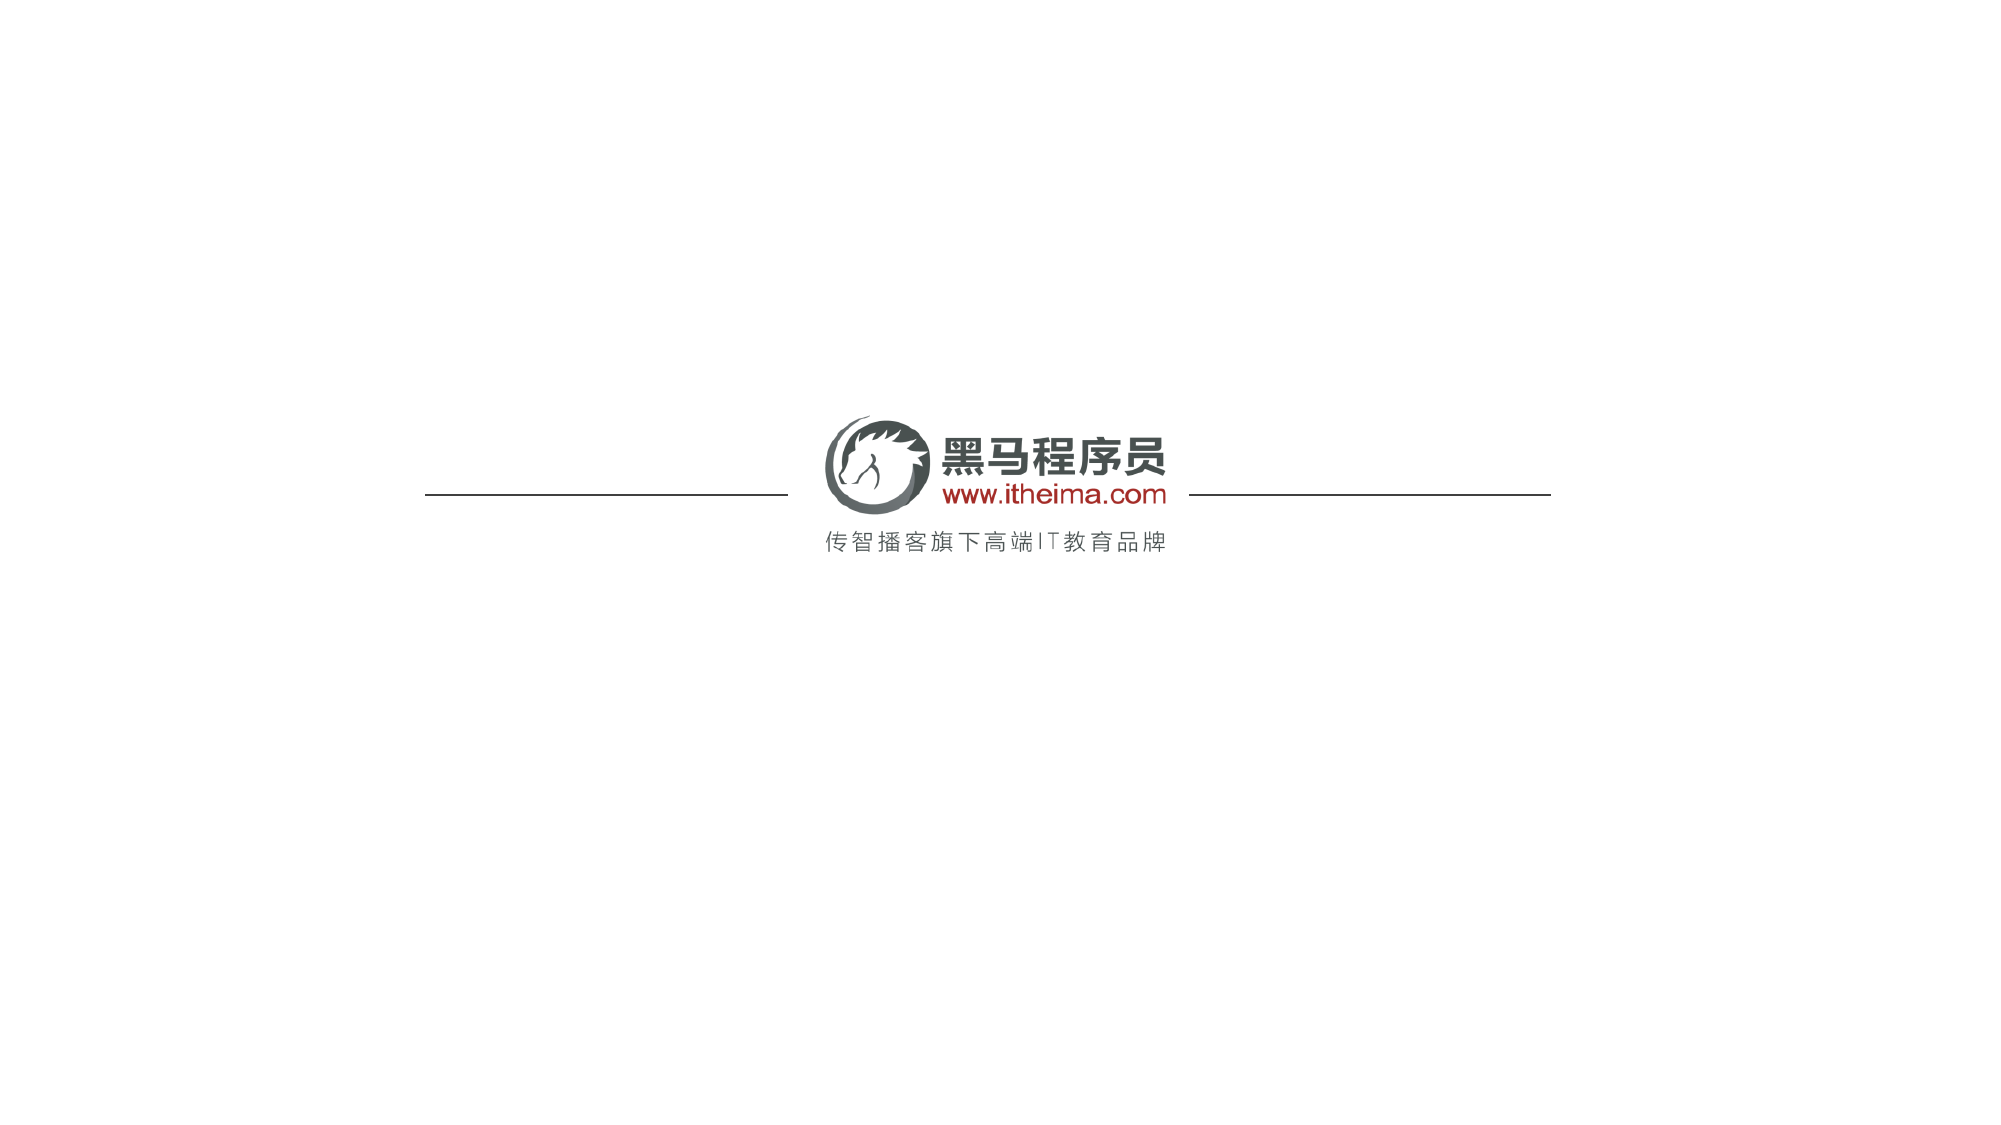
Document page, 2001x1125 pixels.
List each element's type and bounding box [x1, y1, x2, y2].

picture [787, 397, 1205, 570]
